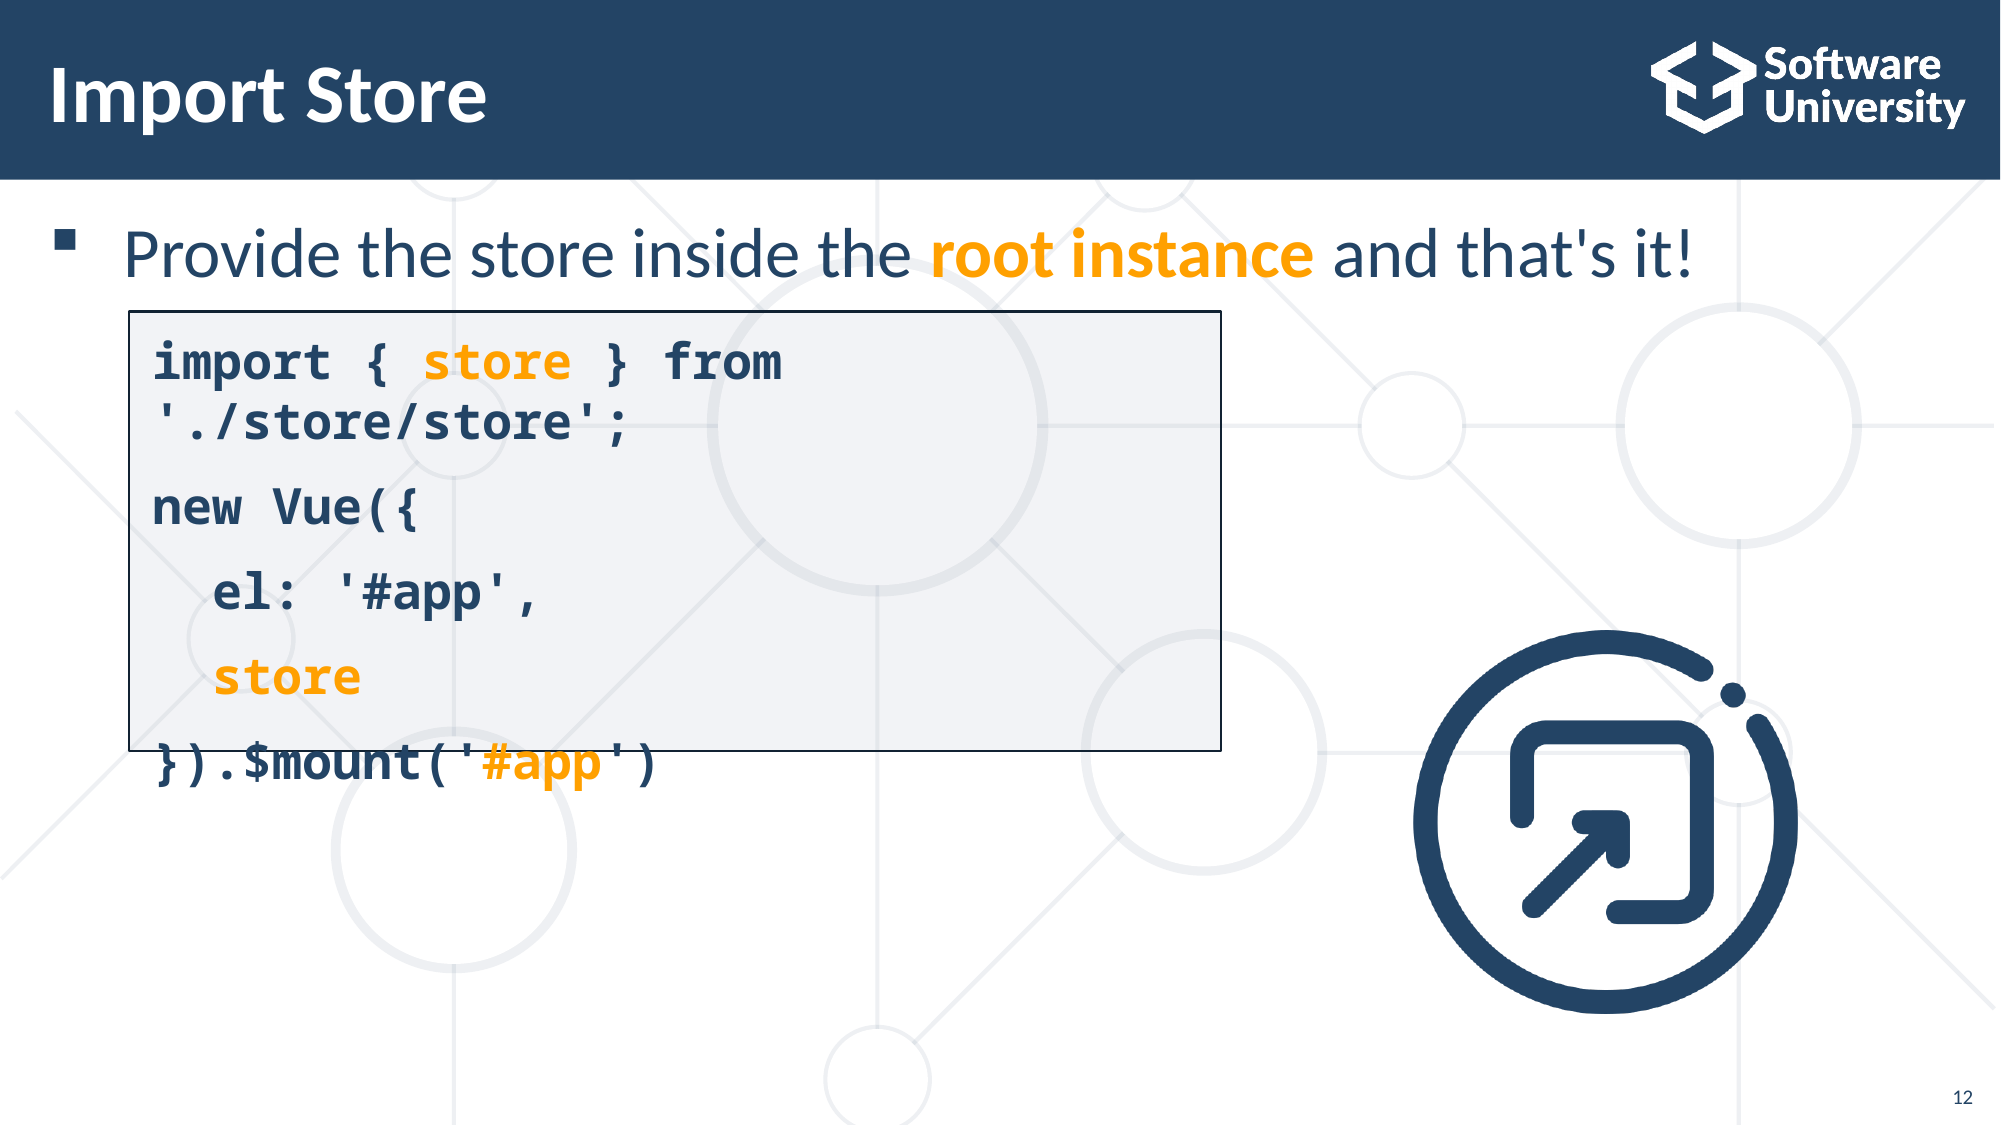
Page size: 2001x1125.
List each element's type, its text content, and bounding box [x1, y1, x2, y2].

list import { store } from './store/store'; new Vue({ el: '#app', store }).$mount('#app') [128, 310, 1222, 752]
title Import Store [31, 16, 1625, 162]
picture [1413, 630, 1798, 1015]
text_box 12 [1927, 1067, 1989, 1117]
picture [1651, 41, 1966, 134]
list Provide the store inside the root instance and that's it! [31, 196, 1969, 1047]
